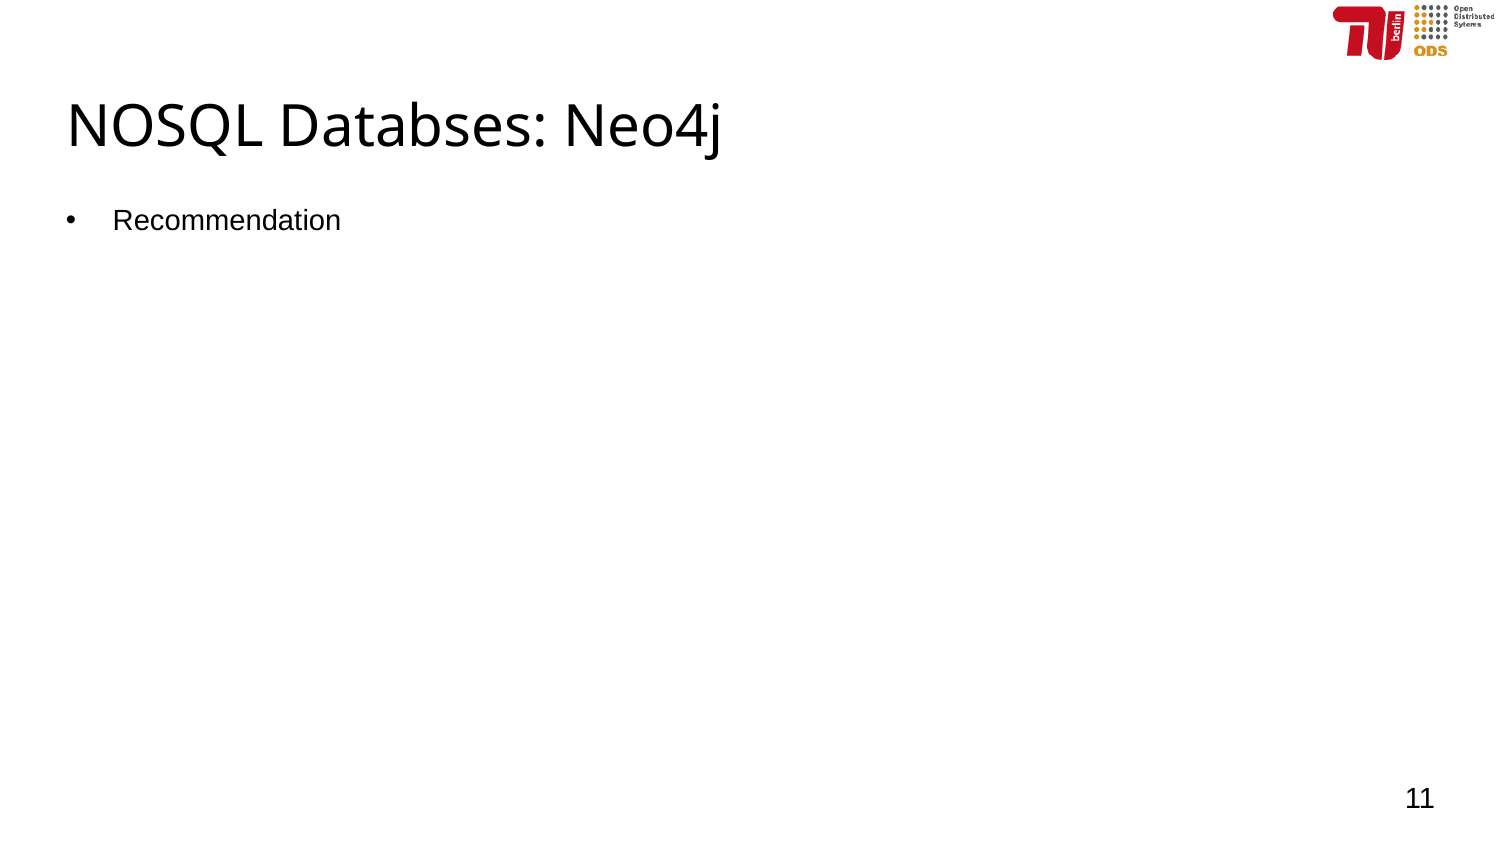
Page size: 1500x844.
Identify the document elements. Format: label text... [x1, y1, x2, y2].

text_box Recommendation [51, 194, 972, 244]
picture [1329, 2, 1409, 64]
title NOSQL Databses: Neo4j [51, 72, 1449, 167]
picture [1414, 5, 1494, 56]
slide_number 11 [1389, 764, 1480, 830]
